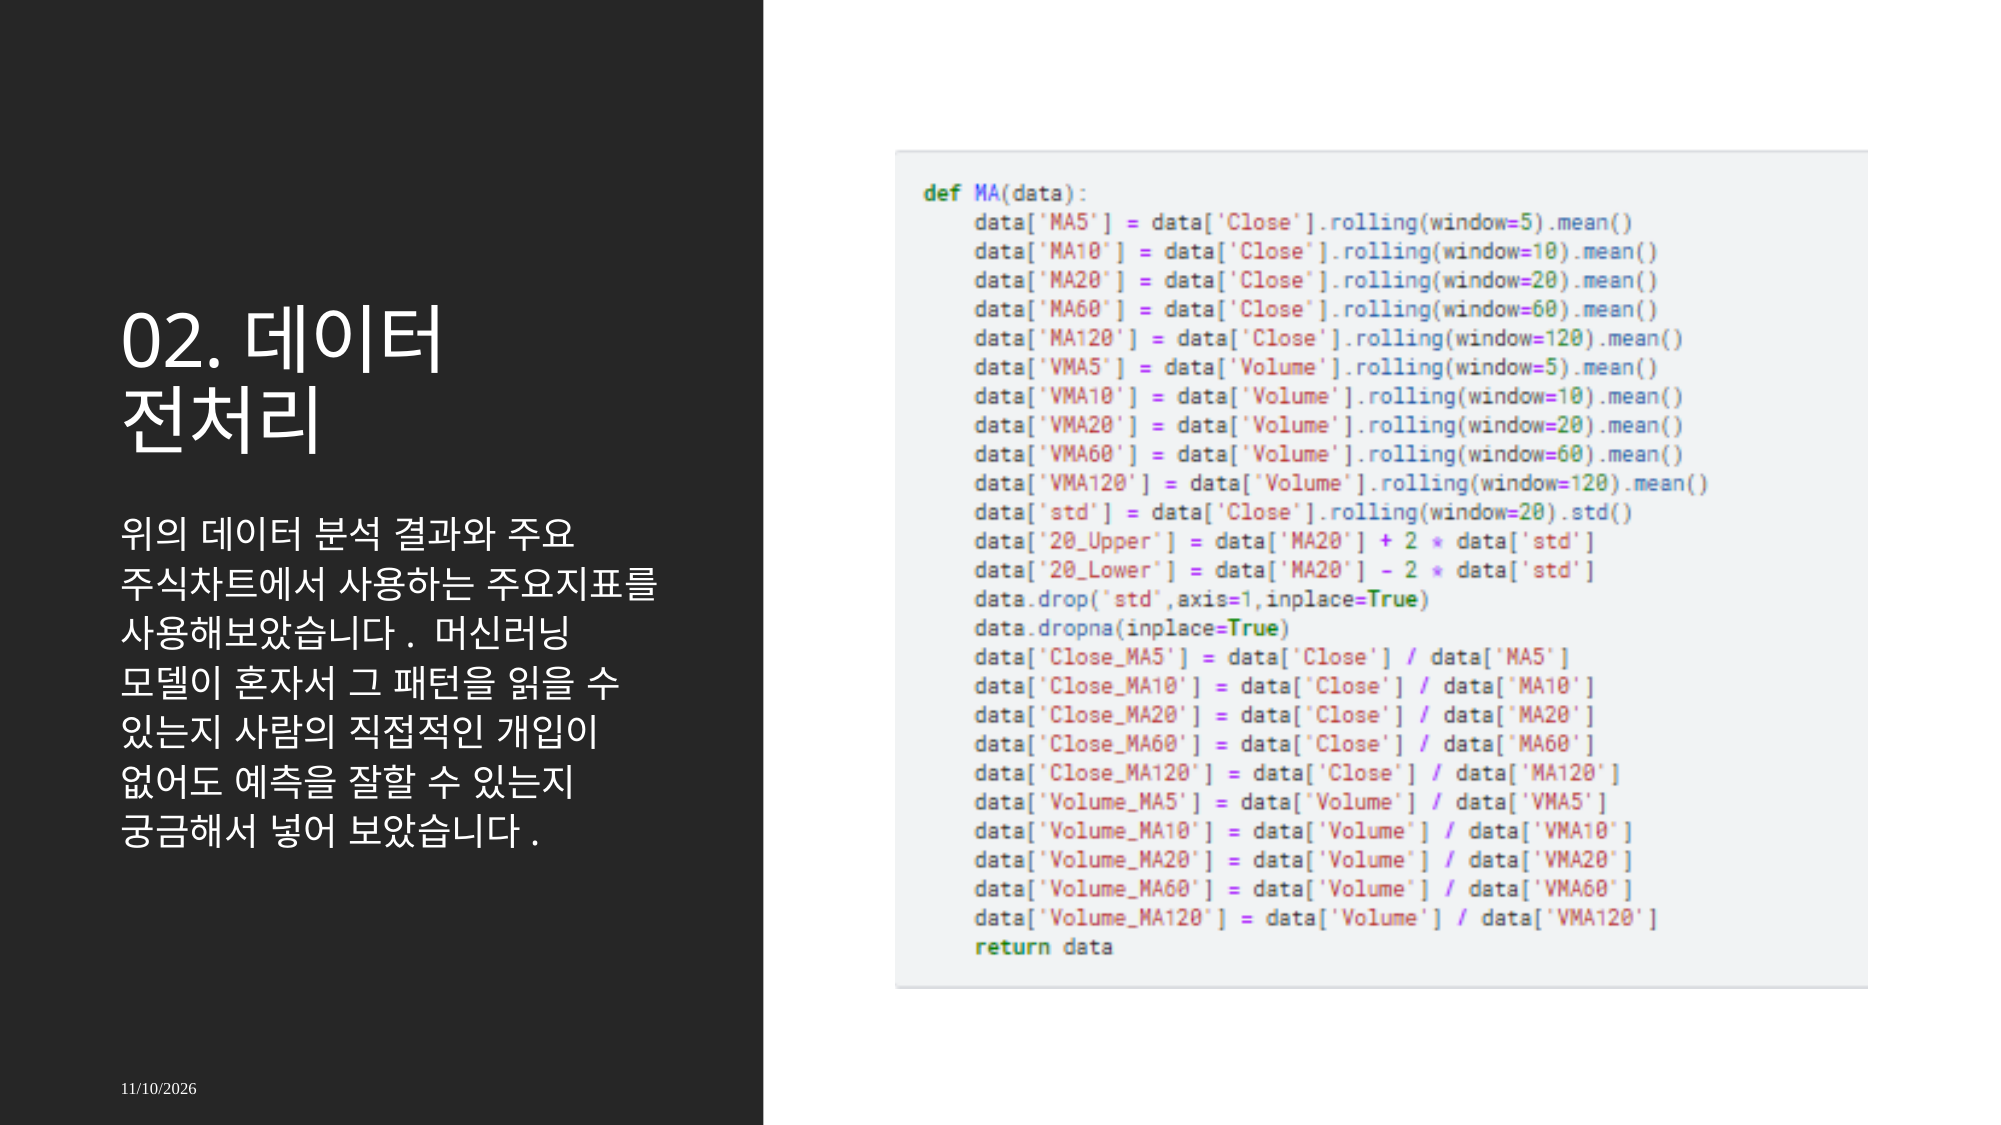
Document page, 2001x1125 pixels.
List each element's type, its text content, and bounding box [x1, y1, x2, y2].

title 02.데이터 전처리 [105, 128, 683, 473]
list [894, 145, 1869, 990]
list 위의 데이터 분석 결과와 주요 주식차트에서 사용하는 주요지표를 사용해보았습니다. 머신러닝 모델이 혼자서 그 패턴을 읽을 수 있는지 사람의 직접적인 개입이 없어도 예측을 잘할 수 있는지 궁금해서 넣어 보았습니다. [105, 499, 683, 1002]
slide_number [105, 1057, 683, 1118]
